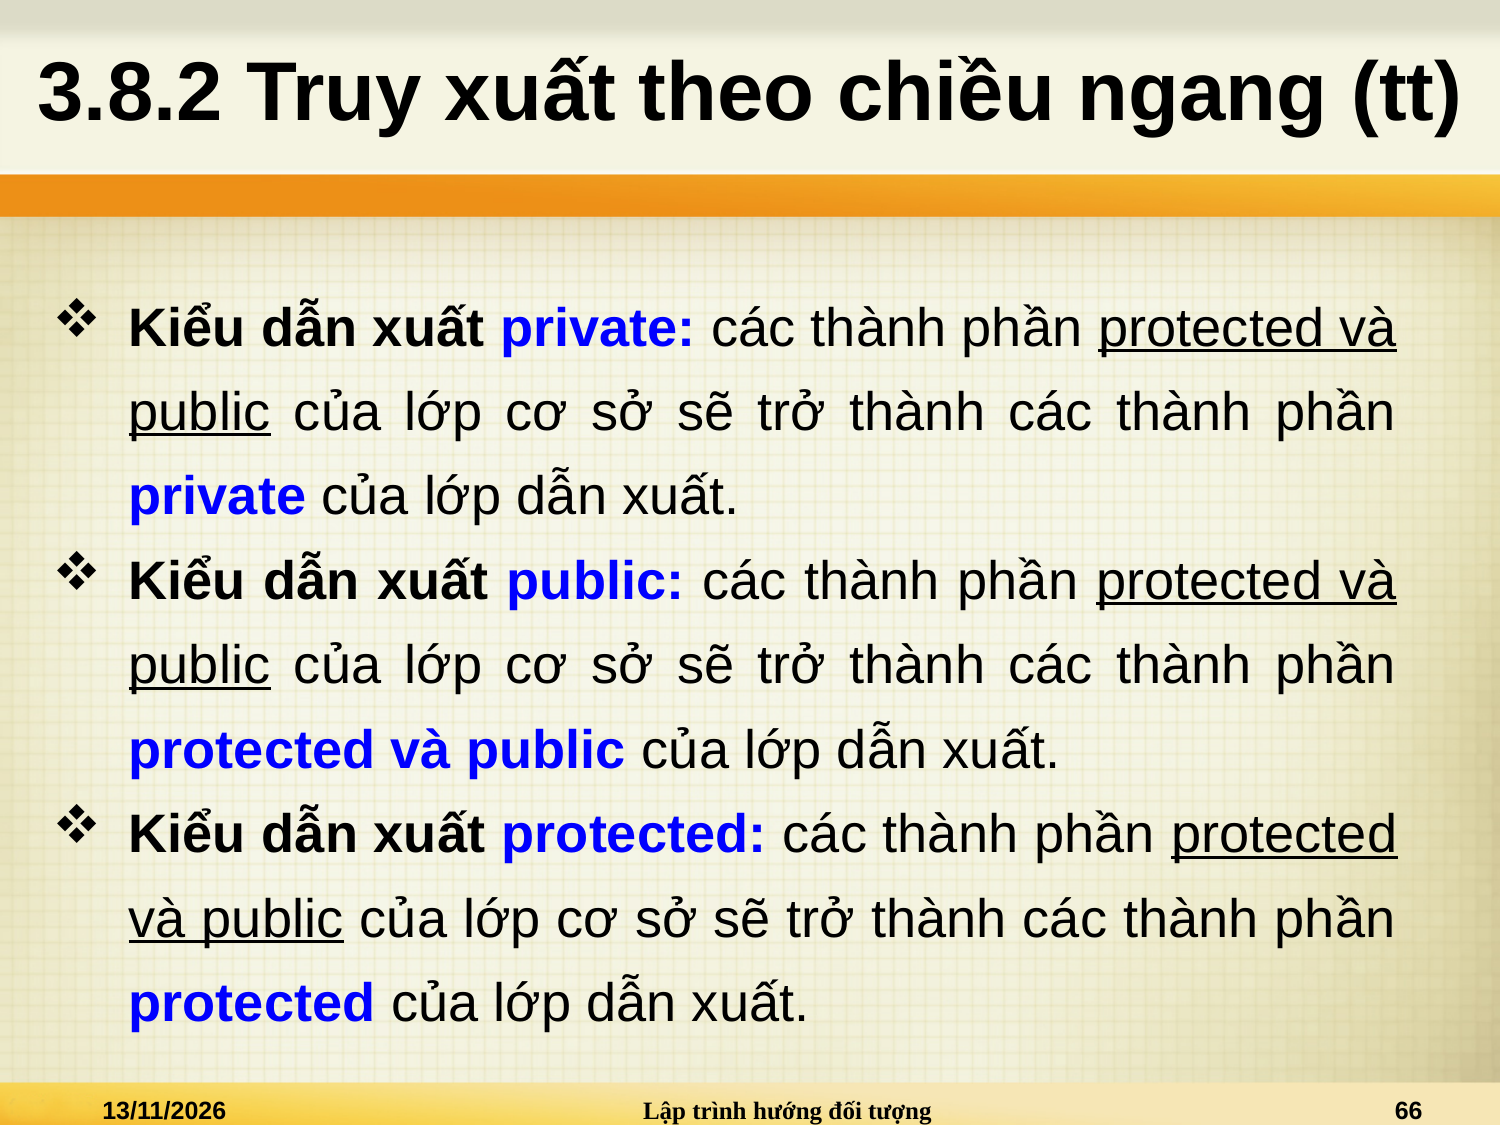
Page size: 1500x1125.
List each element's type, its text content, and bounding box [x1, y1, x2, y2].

title 3.8.2 Truy xuất theo chiều ngang (tt) [0, 0, 1500, 175]
list Kiểu dẫn xuất private: các thành phần protected và public của lớp cơ sở sẽ trở thành các thành phần private của lớp dẫn xuất. Kiểu dẫn xuất public: các thành phần protected và public của lớp cơ sở sẽ trở thành các thành phần protected và public của lớp dẫn xuất. Kiểu dẫn xuất protected: các thành phần protected và public của lớp cơ sở sẽ trở thành các thành phần protected của lớp dẫn xuất. [37, 264, 1413, 1025]
picture [0, 175, 1500, 1125]
footer Lập trình hướng đối tượng [549, 1087, 1025, 1125]
slide_number 66 [1087, 1087, 1438, 1125]
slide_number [87, 1087, 438, 1125]
